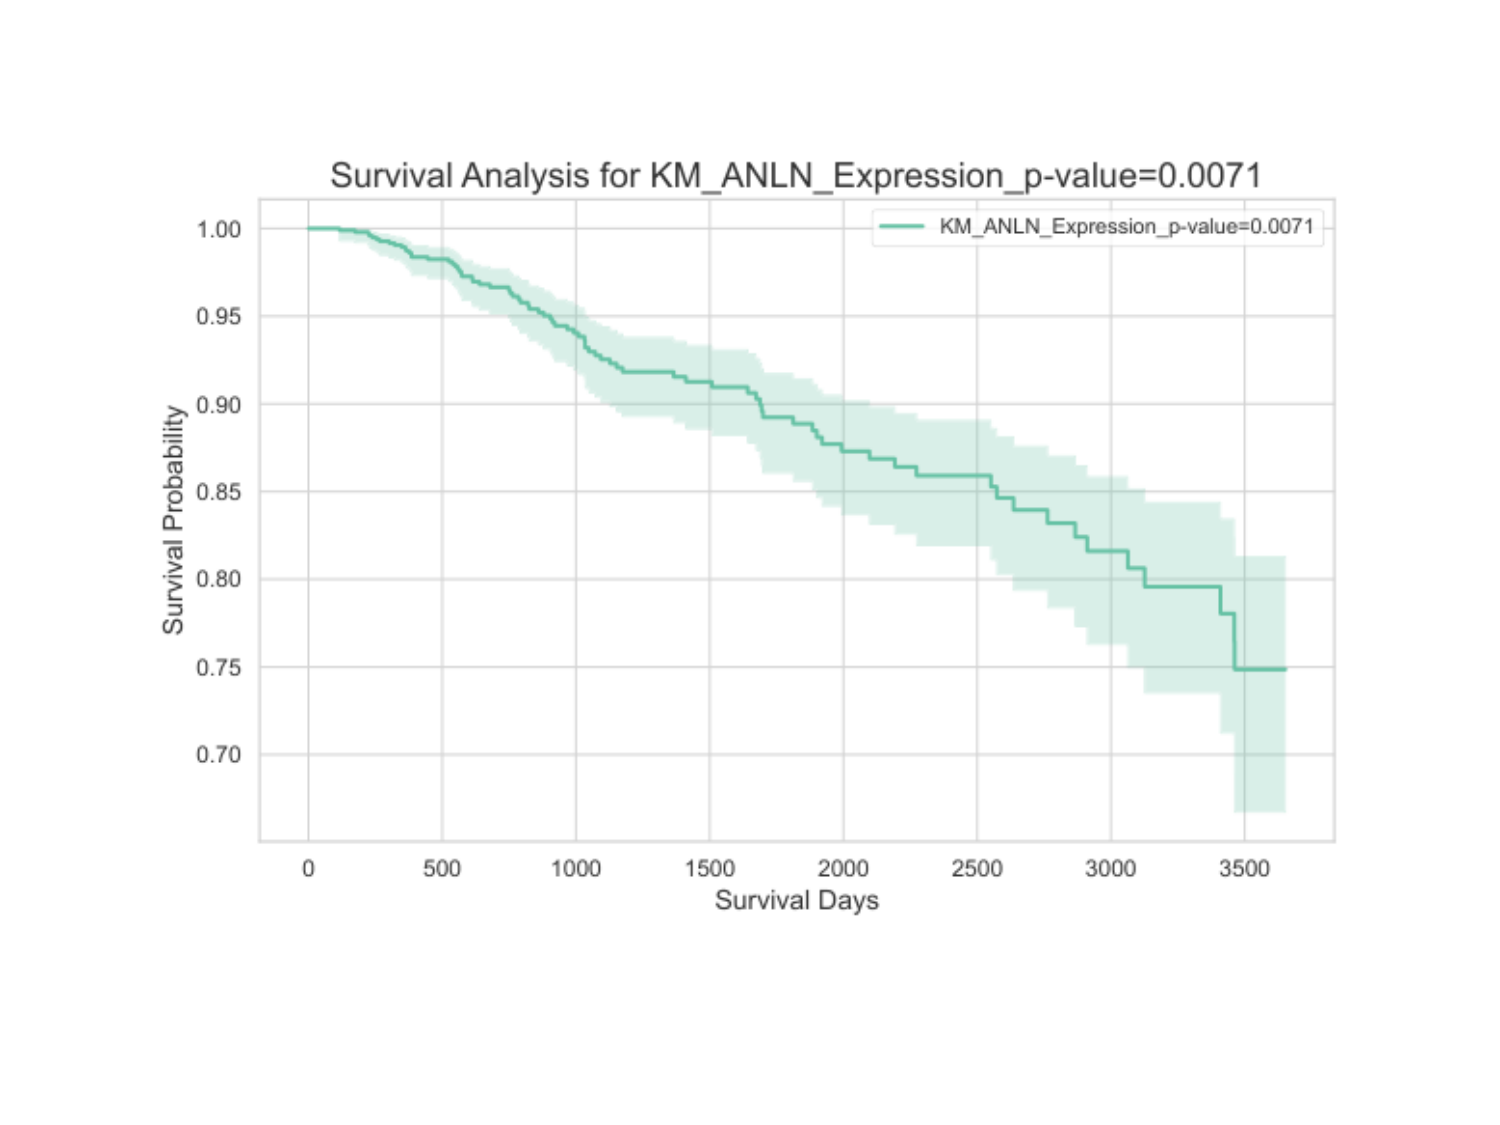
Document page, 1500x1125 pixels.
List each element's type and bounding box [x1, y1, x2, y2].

picture [149, 149, 1351, 929]
